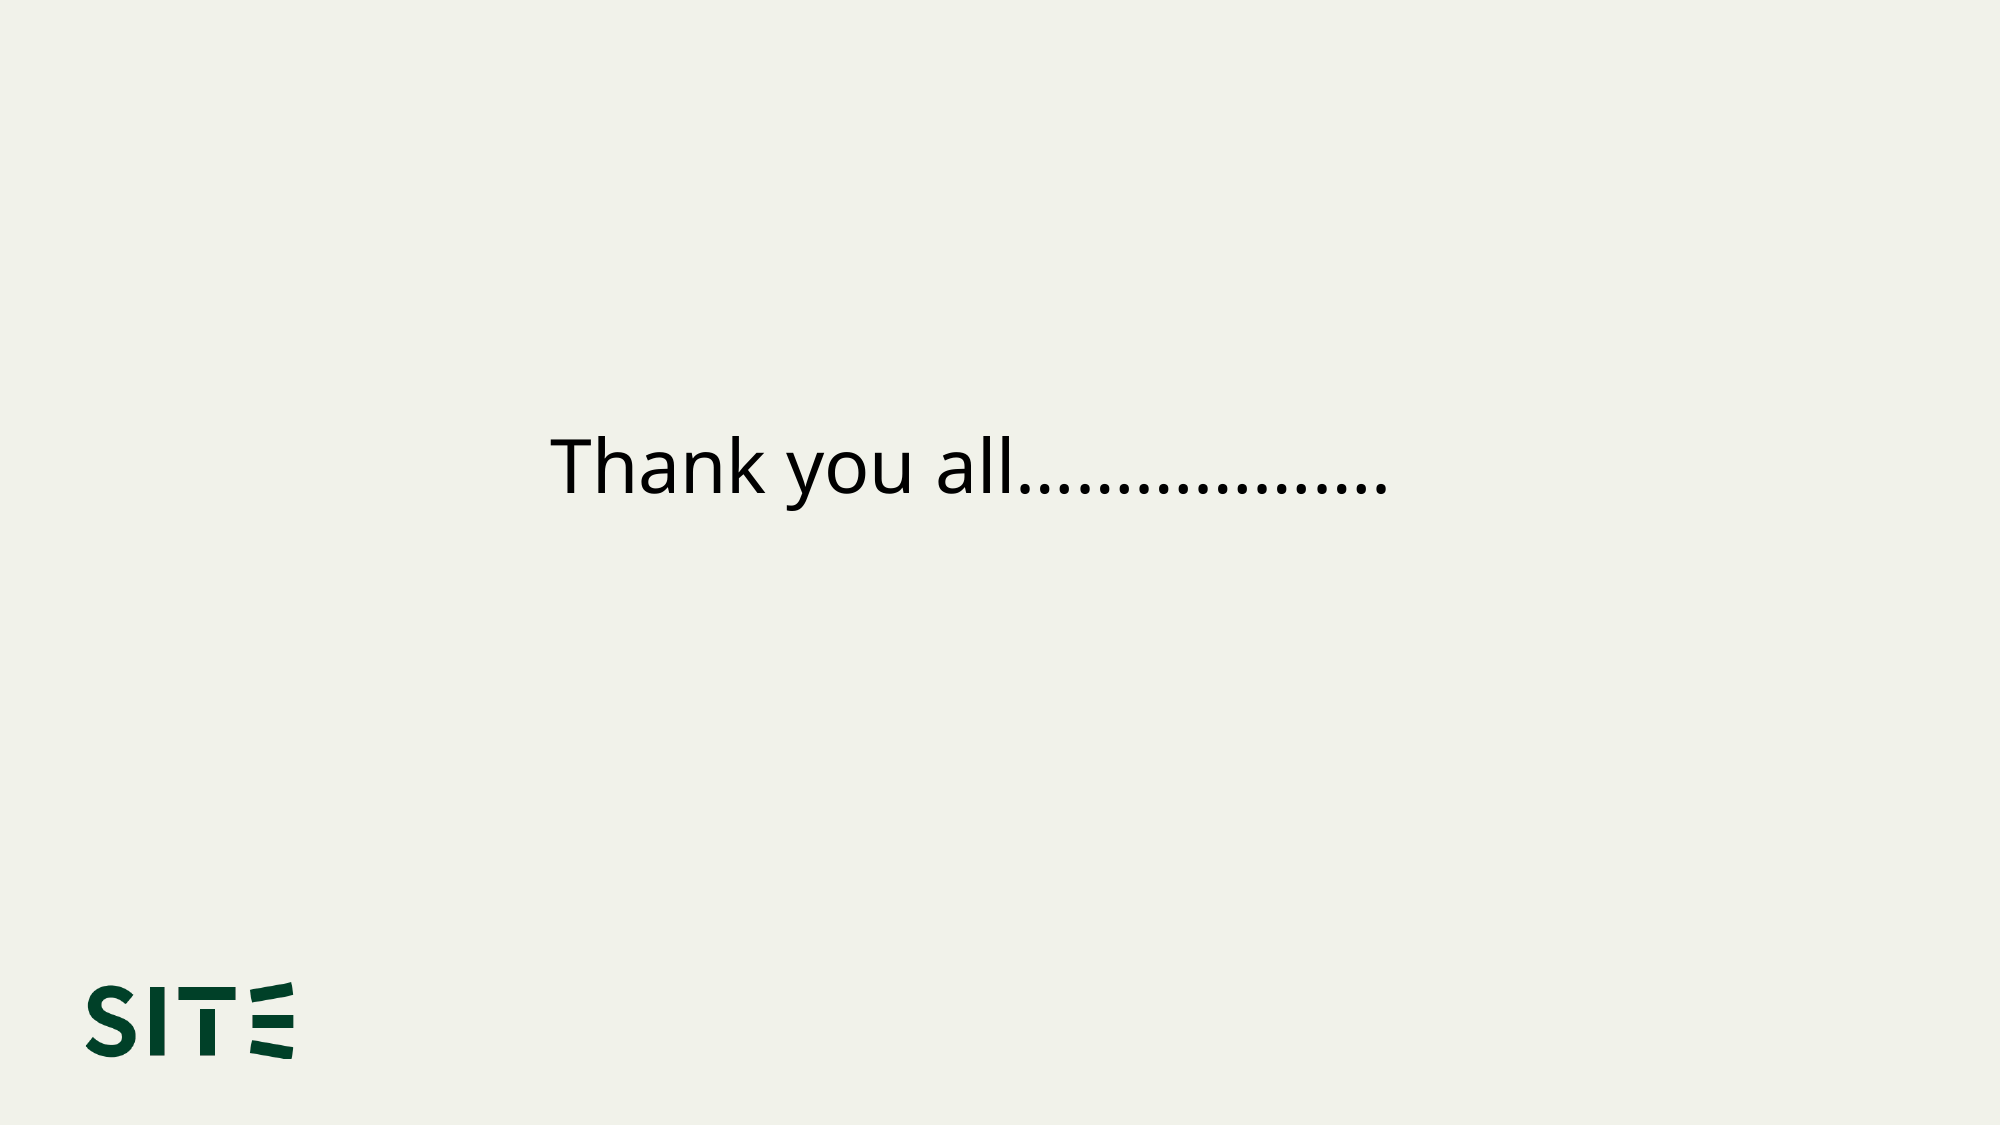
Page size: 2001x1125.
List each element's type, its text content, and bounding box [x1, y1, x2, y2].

title Thank you all………………. [85, 421, 1915, 618]
